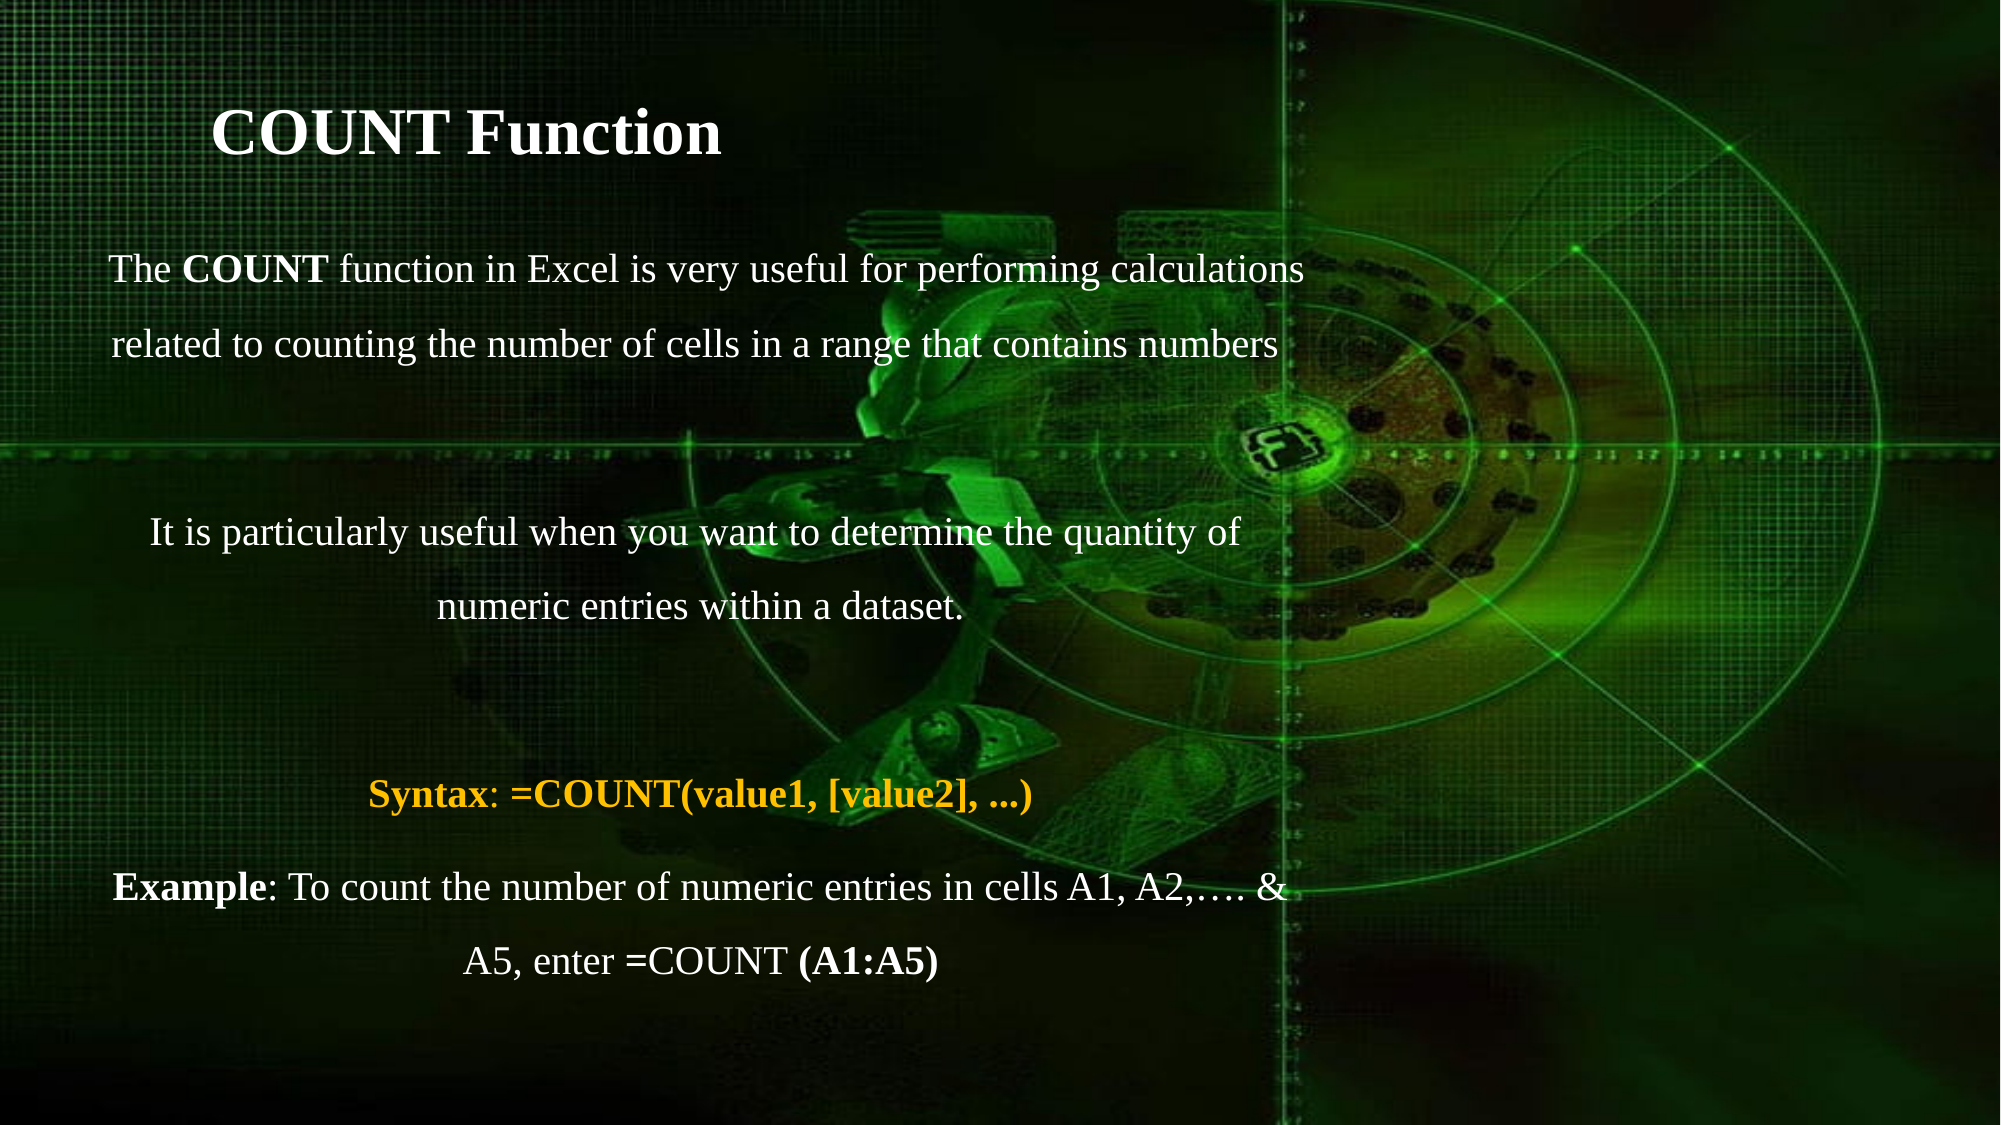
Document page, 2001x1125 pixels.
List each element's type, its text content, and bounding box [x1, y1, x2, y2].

title COUNT Function [146, 1, 804, 194]
list The COUNT function in Excel is very useful for performing calculations related to counting the number of cells in a range that contains numbers It is particularly useful when you want to determine the quantity of numeric entries within a dataset. Syntax: =COUNT(value1, [value2], ...) Example: To count the number of numeric entries in cells A1, A2,…. & A5, enter =COUNT (A1:A5) [65, 194, 1336, 1053]
picture [0, 0, 2001, 1125]
